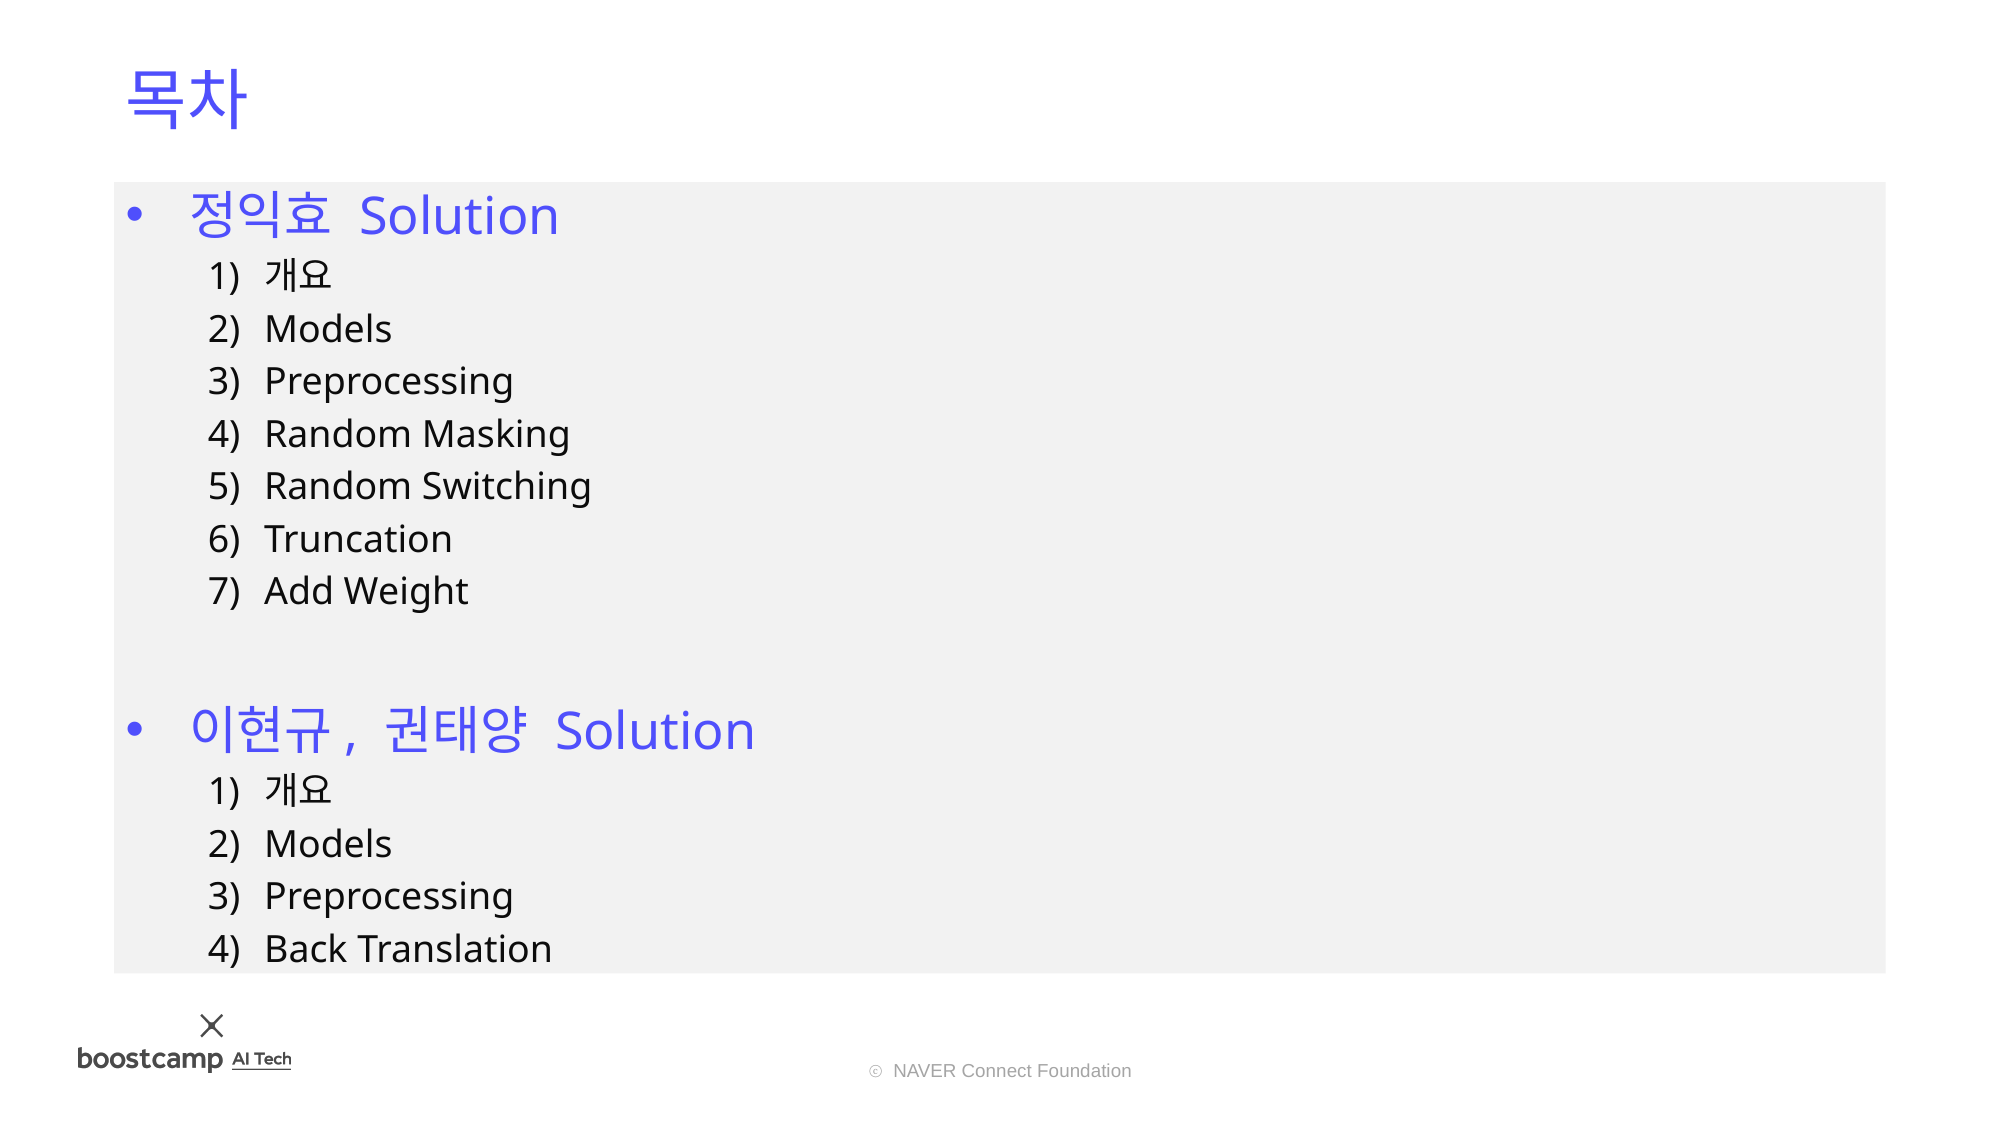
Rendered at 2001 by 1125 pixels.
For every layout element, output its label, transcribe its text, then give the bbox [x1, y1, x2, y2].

picture [78, 1014, 291, 1073]
text_box 목차 [114, 57, 1886, 135]
list 정익효 Solution 개요 Models Preprocessing Random Masking Random Switching Truncation Add Weight 이현규, 권태양 Solution 개요 Models Preprocessing Back Translation [114, 182, 1886, 974]
